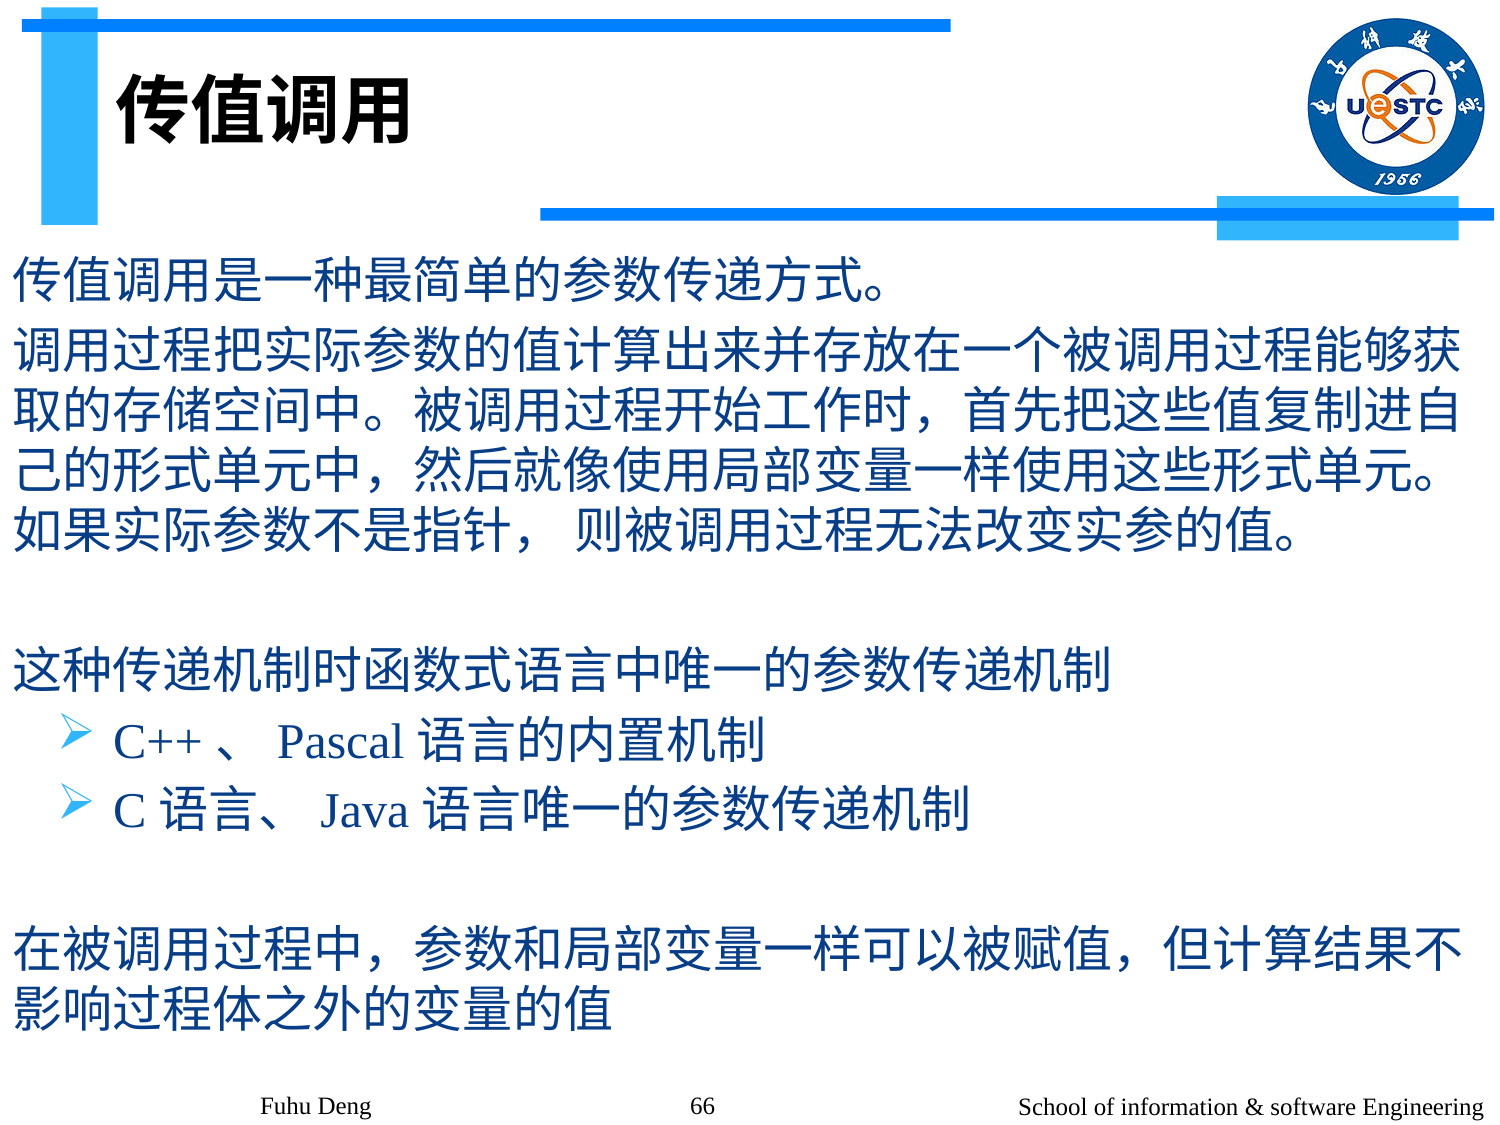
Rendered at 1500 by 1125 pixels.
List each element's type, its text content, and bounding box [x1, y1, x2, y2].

title 传值调用 [100, 30, 1258, 185]
slide_number 66 [632, 1082, 774, 1125]
footer School of information & software Engineering [781, 1083, 1500, 1125]
list 传值调用是一种最简单的参数传递方式。 调用过程把实际参数的值计算出来并存放在一个被调用过程能够获取的存储空间中。被调用过程开始工作时，首先把这些值复制进自己的形式单元中，然后就像使用局部变量一样使用这些形式单元。如果实际参数不是指针， 则被调用过程无法改变实参的值。 这种传递机制时函数式语言中唯一的参数传递机制 C++、Pascal语言的内置机制 C语言、Java语言唯一的参数传递机制 在被调用过程中，参数和局部变量一样可以被赋值，但计算结果不影响过程体之外的变量的值 [0, 240, 1500, 1083]
picture [1296, 7, 1495, 206]
slide_number Fuhu Deng [0, 1082, 632, 1125]
